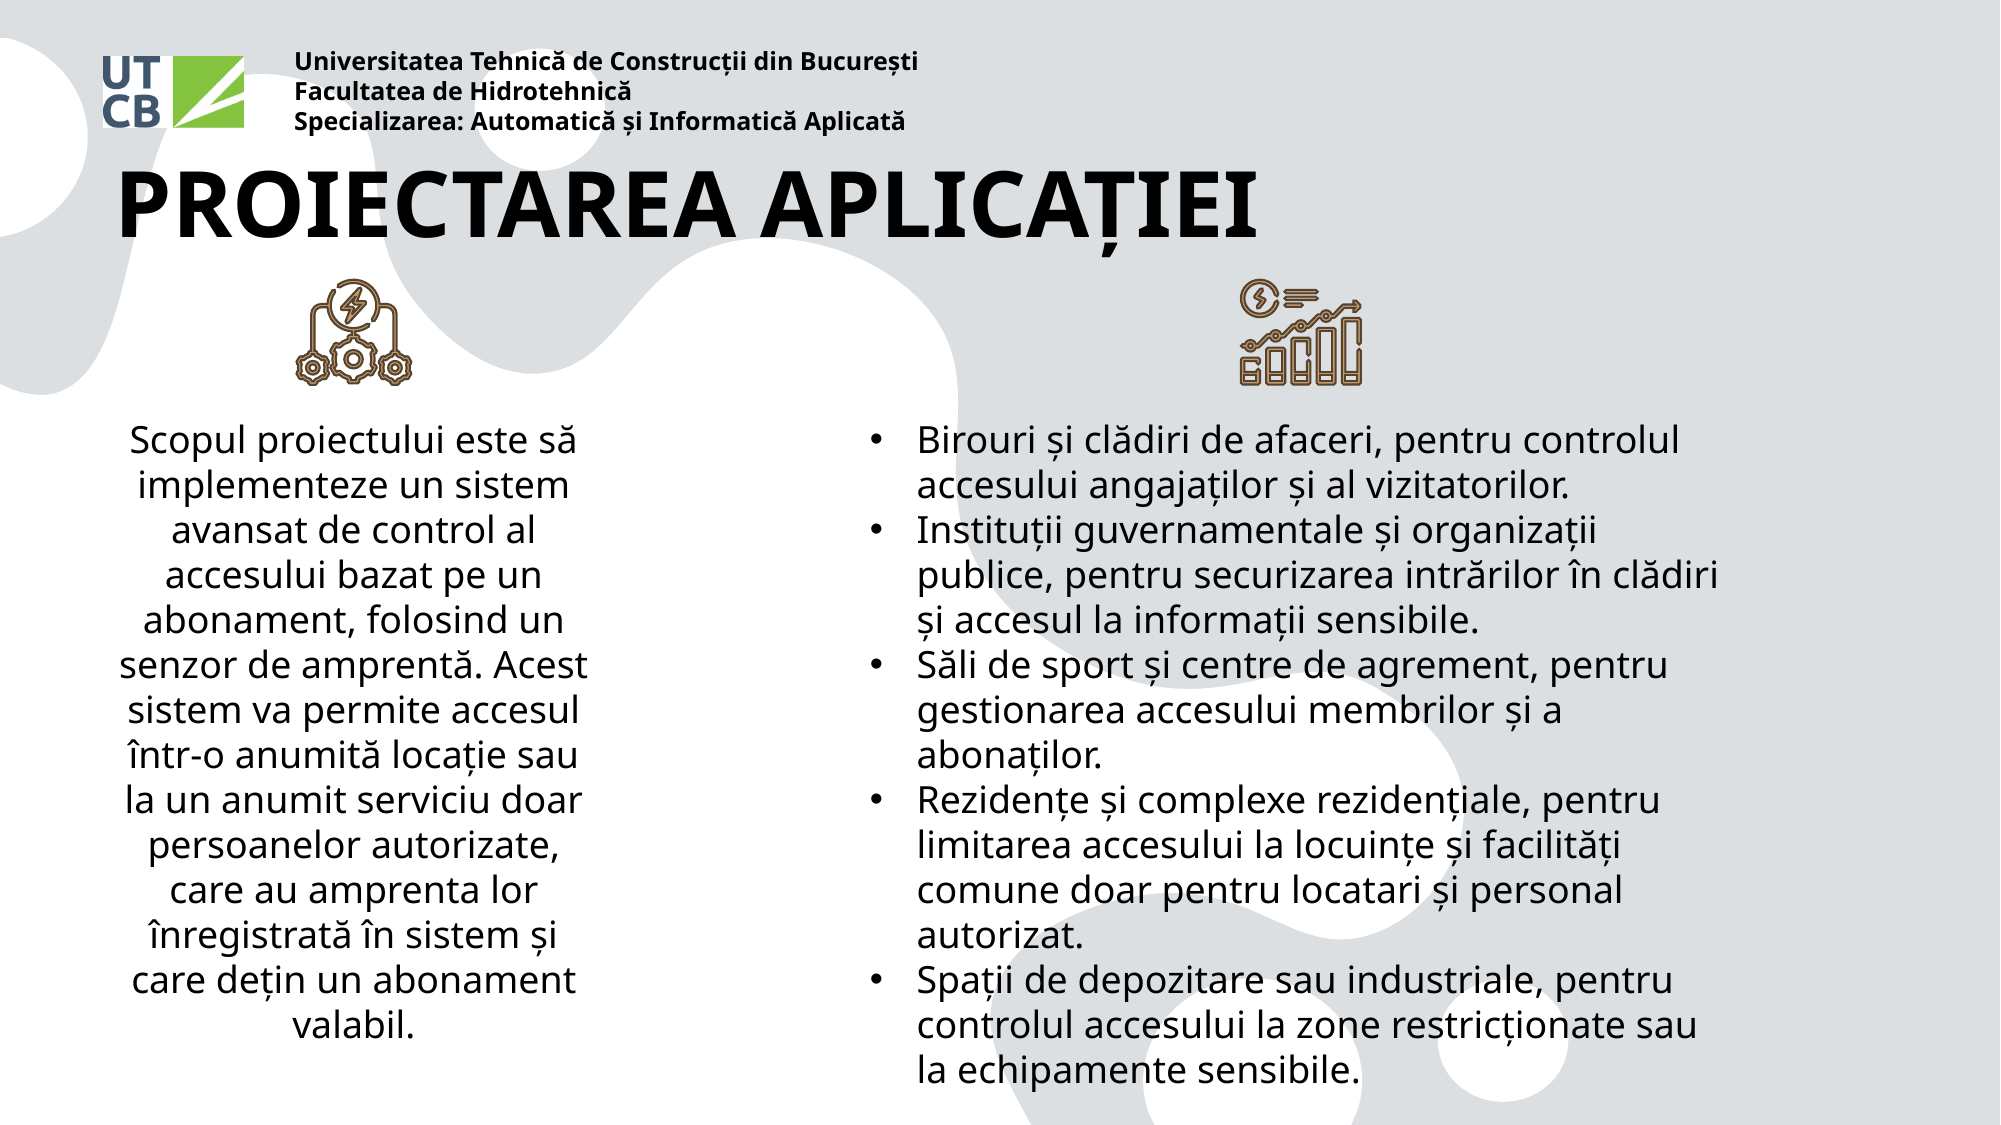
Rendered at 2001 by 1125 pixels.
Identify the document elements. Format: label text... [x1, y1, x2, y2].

text_box [1340, 316, 1362, 386]
title PROIECTAREA APLICAȚIEI [99, 91, 1900, 263]
text_box Scopul proiectului este să implementeze un sistem avansat de control al accesului bazat pe un abonament, folosind un senzor de amprentă. Acest sistem va permite accesul într-o anumită locație sau la un anumit serviciu doar persoanelor autorizate, care au amprenta lor înregistrată în sistem și care dețin un abonament valabil. [99, 408, 608, 1053]
text_box Birouri și clădiri de afaceri, pentru controlul accesului angajaților și al vizitatorilor. Instituții guvernamentale și organizații publice, pentru securizarea intrărilor în clădiri și accesul la informații sensibile. Săli de sport și centre de agrement, pentru gestionarea accesului membrilor și a abonaților. Rezidențe și complexe rezidențiale, pentru limitarea accesului la locuințe și facilități comune doar pentru locatari și personal autorizat. Spații de depozitare sau industriale, pentru controlul accesului la zone restricționate sau la echipamente sensibile. [854, 408, 1747, 1098]
text_box [1265, 346, 1287, 386]
text_box [295, 278, 413, 386]
text_box [1282, 288, 1320, 308]
text_box Universitatea Tehnică de Construcții din București Facultatea de Hidrotehnică Specializarea: Automatică și Informatică Aplicată [279, 38, 1000, 144]
text_box [1290, 336, 1312, 386]
picture [103, 56, 244, 128]
text_box [1239, 299, 1362, 353]
text_box [1315, 326, 1337, 386]
text_box [1239, 278, 1280, 319]
text_box [1239, 356, 1262, 386]
